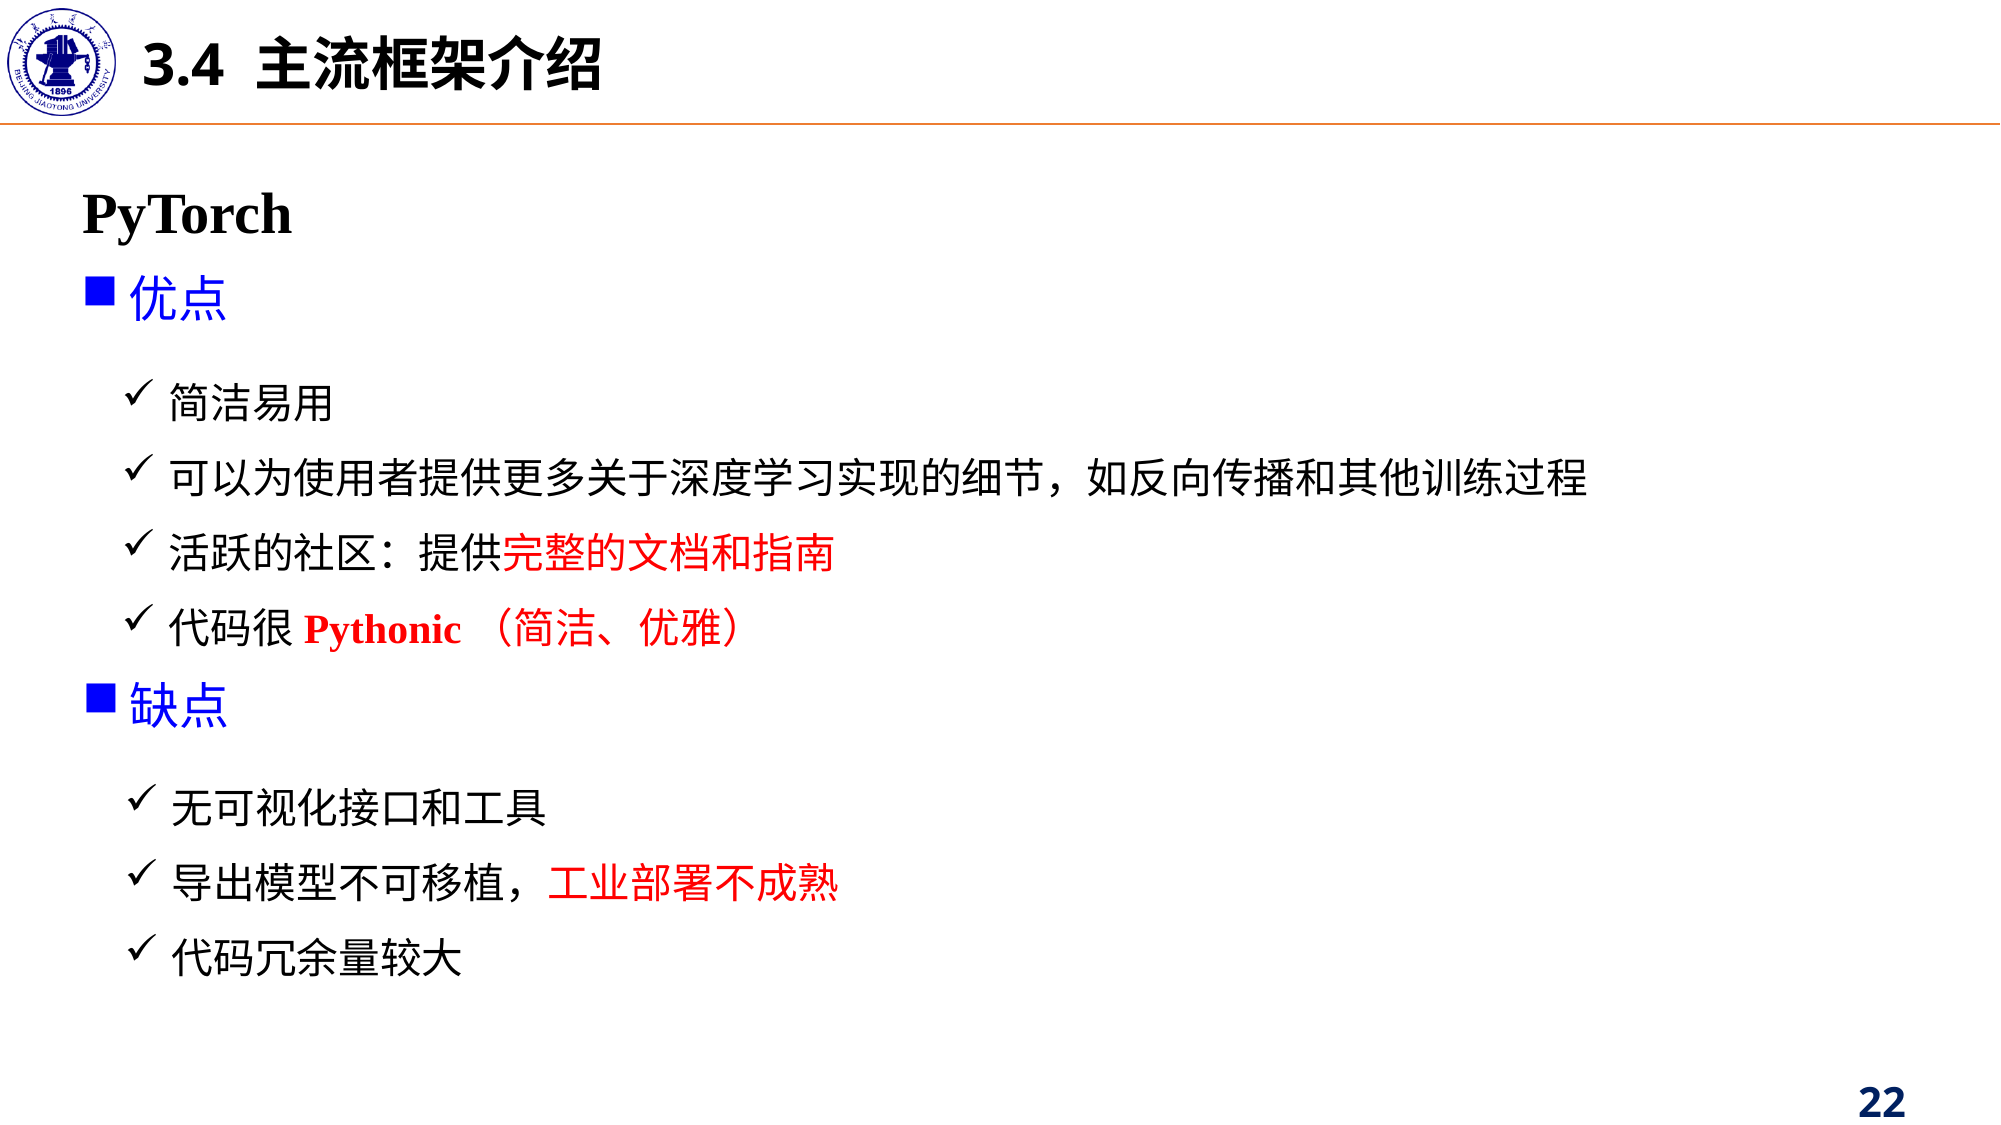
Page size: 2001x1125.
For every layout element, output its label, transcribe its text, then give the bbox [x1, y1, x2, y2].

text_box 3.4 主流框架介绍 [127, 19, 1958, 105]
picture [7, 8, 116, 116]
text_box 缺点 [67, 666, 245, 742]
text_box PyTorch [67, 132, 308, 253]
text_box 优点 [66, 259, 1759, 335]
text_box 简洁易用 可以为使用者提供更多关于深度学习实现的细节，如反向传播和其他训练过程 活跃的社区：提供完整的文档和指南 代码很Pythonic（简洁、优雅） [106, 344, 1675, 660]
text_box 无可视化接口和工具 导出模型不可移植，工业部署不成熟 代码冗余量较大 [109, 749, 855, 990]
